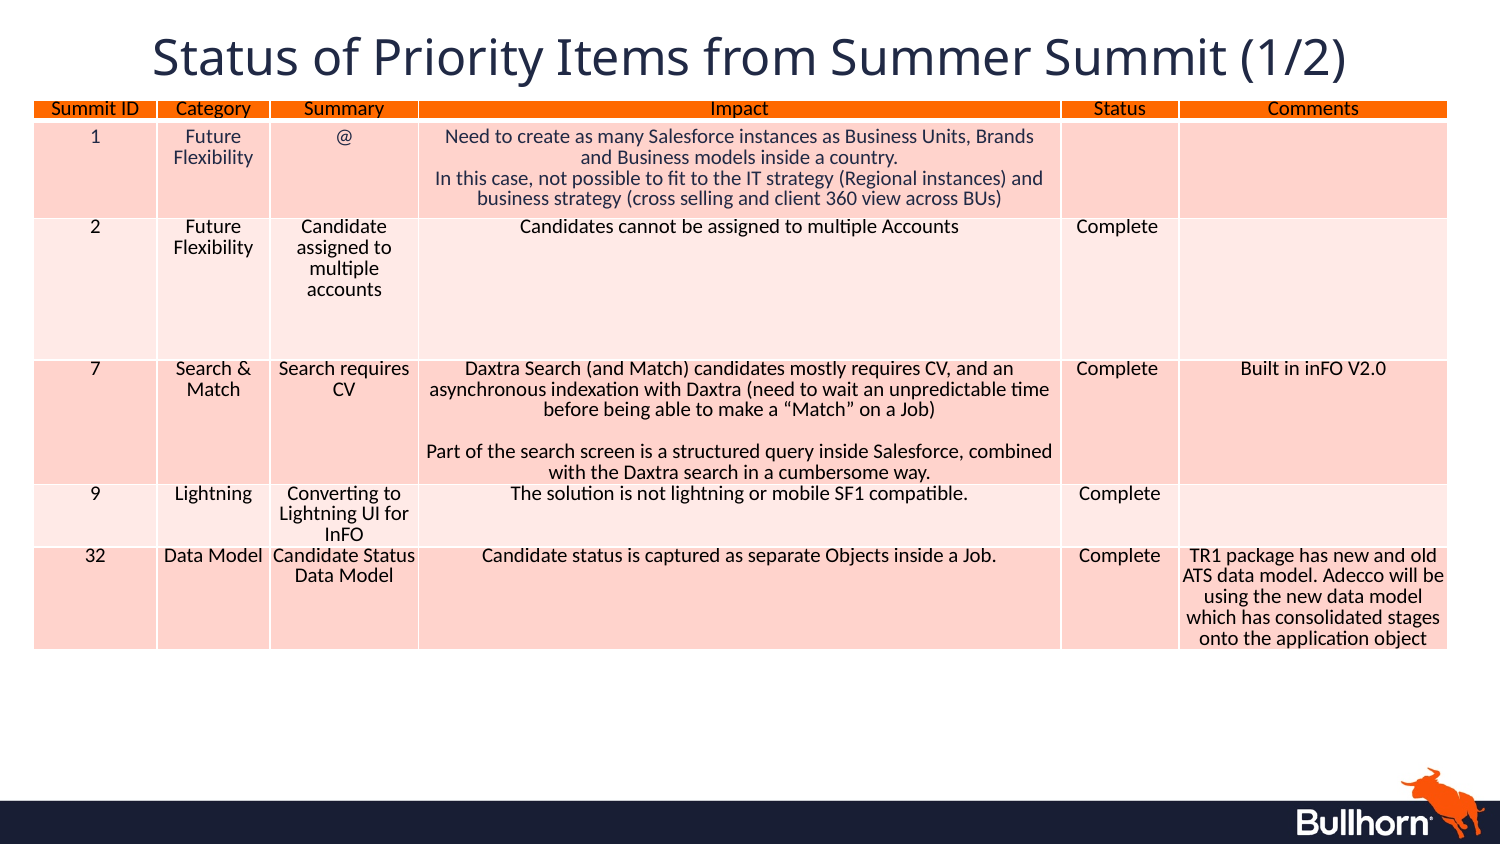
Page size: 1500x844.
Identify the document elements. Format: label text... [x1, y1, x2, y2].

picture [0, 696, 1500, 844]
table_cell Candidates cannot be assigned to multiple Accounts [419, 219, 1060, 359]
table_cell Daxtra Search (and Match) candidates mostly requires CV, and an asynchronous indexation with Daxtra (need to wait an unpredictable time before being able to make a “Match” on a Job) Part of the search screen is a structured query inside Salesforce, combined with the Daxtra search in a cumbersome way. [419, 361, 1060, 484]
table_cell Need to create as many Salesforce instances as Business Units, Brands and Business models inside a country. In this case, not possible to fit to the IT strategy (Regional instances) and business strategy (cross selling and client 360 view across BUs) [419, 123, 1060, 218]
table_cell Complete [1062, 485, 1178, 546]
table_cell [1180, 123, 1447, 218]
table_cell Search requires CV [271, 361, 418, 484]
table_cell Built in inFO V2.0 [1180, 361, 1447, 484]
table_cell Complete [1062, 361, 1178, 484]
table_cell Complete [1062, 219, 1178, 359]
table_header Summit ID [34, 101, 156, 118]
title Status of Priority Items from Summer Summit (1/2) [75, 17, 1425, 99]
table_cell [1180, 219, 1447, 359]
table_cell TR1 package has new and old ATS data model. Adecco will be using the new data model which has consolidated stages onto the application object [1180, 548, 1447, 649]
table_cell Candidate Status Data Model [271, 548, 418, 649]
table_cell Search & Match [158, 361, 269, 484]
table_header Comments [1180, 101, 1447, 118]
table_cell Lightning [158, 485, 269, 546]
table_cell The solution is not lightning or mobile SF1 compatible. [419, 485, 1060, 546]
table_cell Future Flexibility [158, 219, 269, 359]
table_cell 32 [34, 548, 156, 649]
table_cell @ [271, 123, 418, 218]
table_cell 7 [34, 361, 156, 484]
table_cell Data Model [158, 548, 269, 649]
table_header Summary [271, 101, 418, 118]
table_cell Future Flexibility [158, 123, 269, 218]
table_cell Candidate assigned to multiple accounts [271, 219, 418, 359]
table_cell 1 [34, 123, 156, 218]
table_header Impact [419, 101, 1060, 118]
table_cell [1062, 123, 1178, 218]
table_cell 2 [34, 219, 156, 359]
table_cell Complete [1062, 548, 1178, 649]
table_cell Candidate status is captured as separate Objects inside a Job. [419, 548, 1060, 649]
table_cell [1180, 485, 1447, 546]
table_cell Converting to Lightning UI for InFO [271, 485, 418, 546]
table_header Category [158, 101, 269, 118]
table_header Status [1062, 101, 1178, 118]
table_cell 9 [34, 485, 156, 546]
